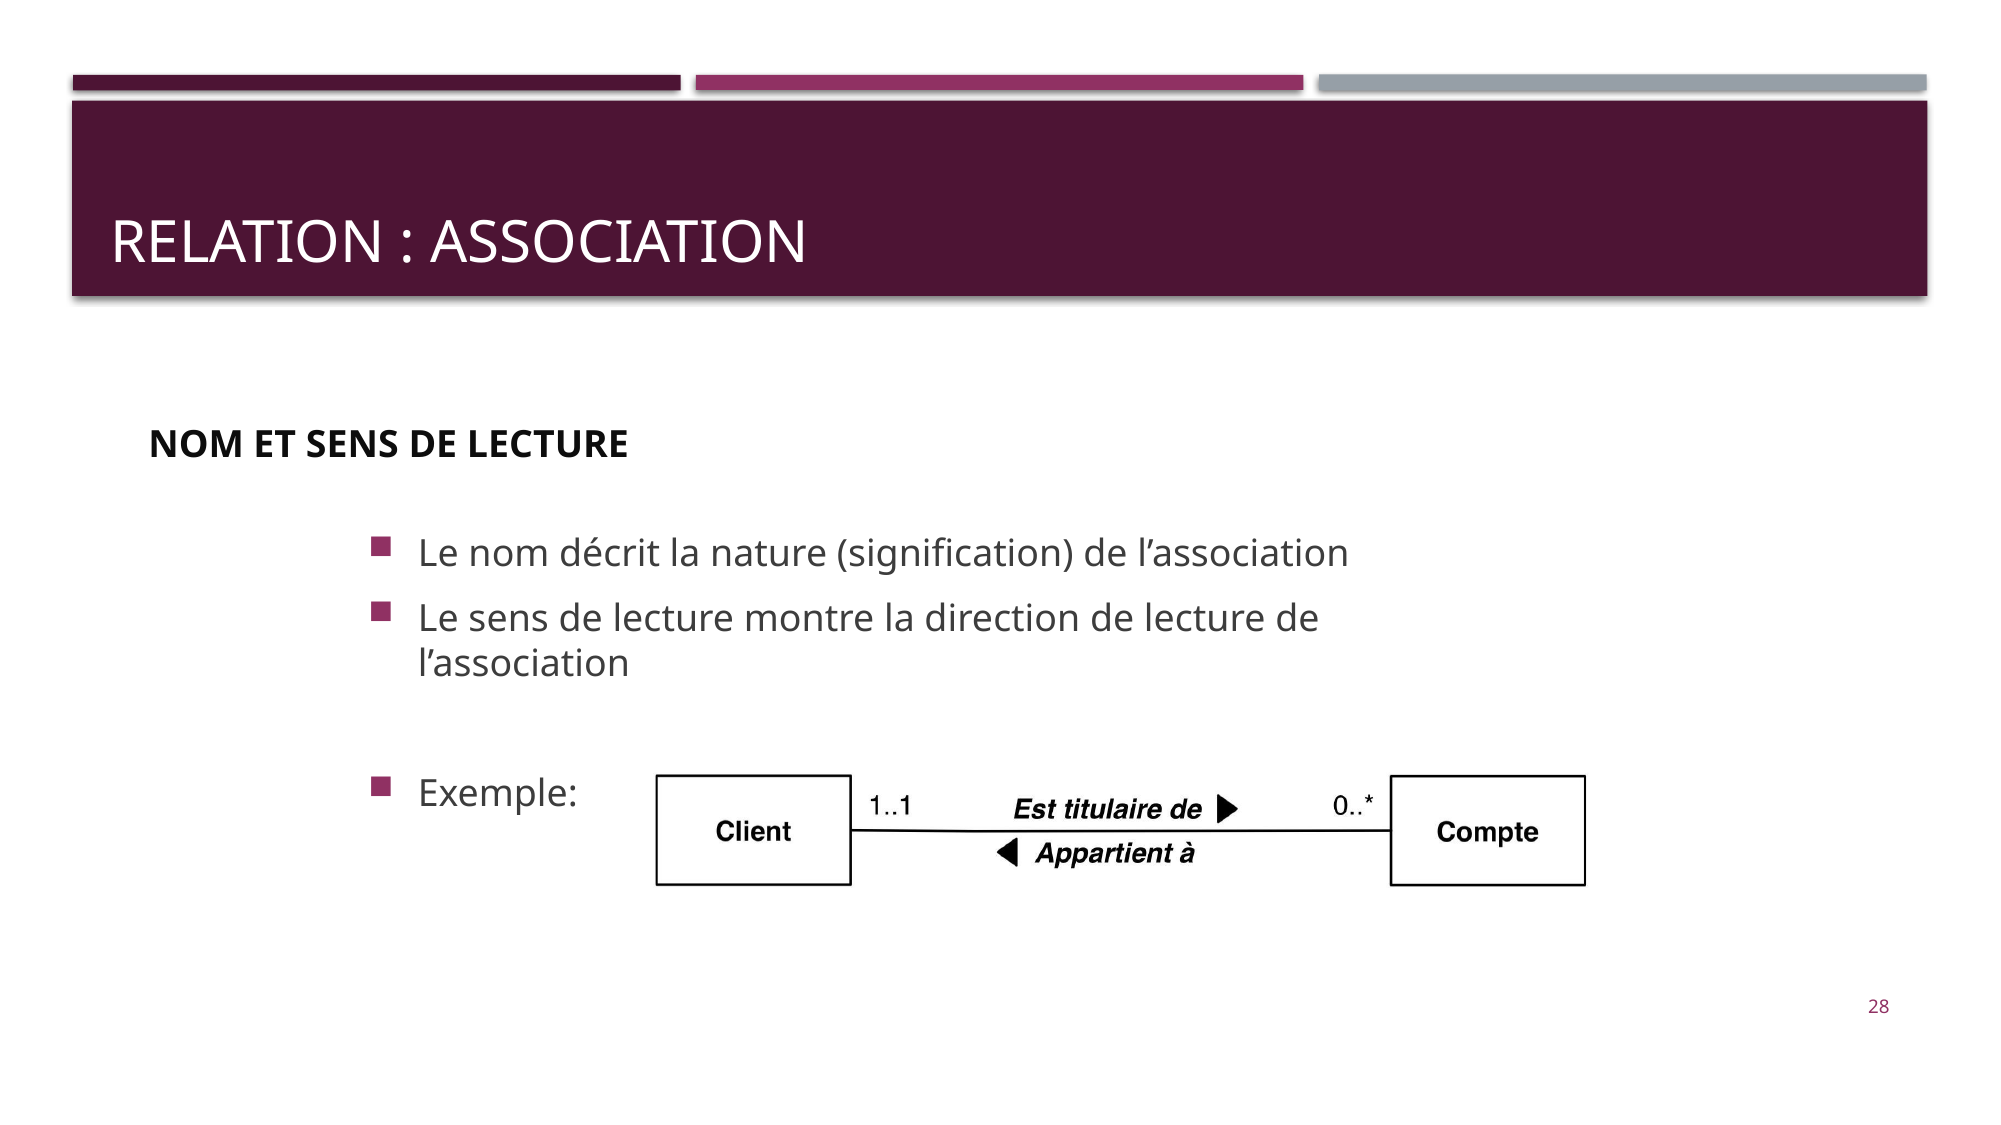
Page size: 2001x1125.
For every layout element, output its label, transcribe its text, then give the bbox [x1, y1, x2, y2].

title Relation : association [95, 115, 1905, 282]
text_box NOM ET SENS DE LECTURE [133, 412, 352, 472]
slide_number 28 [1732, 977, 1905, 1037]
picture [630, 750, 1610, 910]
text_box Le nom décrit la nature (signification) de l’association Le sens de lecture montre la direction de lecture de l’association Exemple: [352, 412, 1413, 995]
